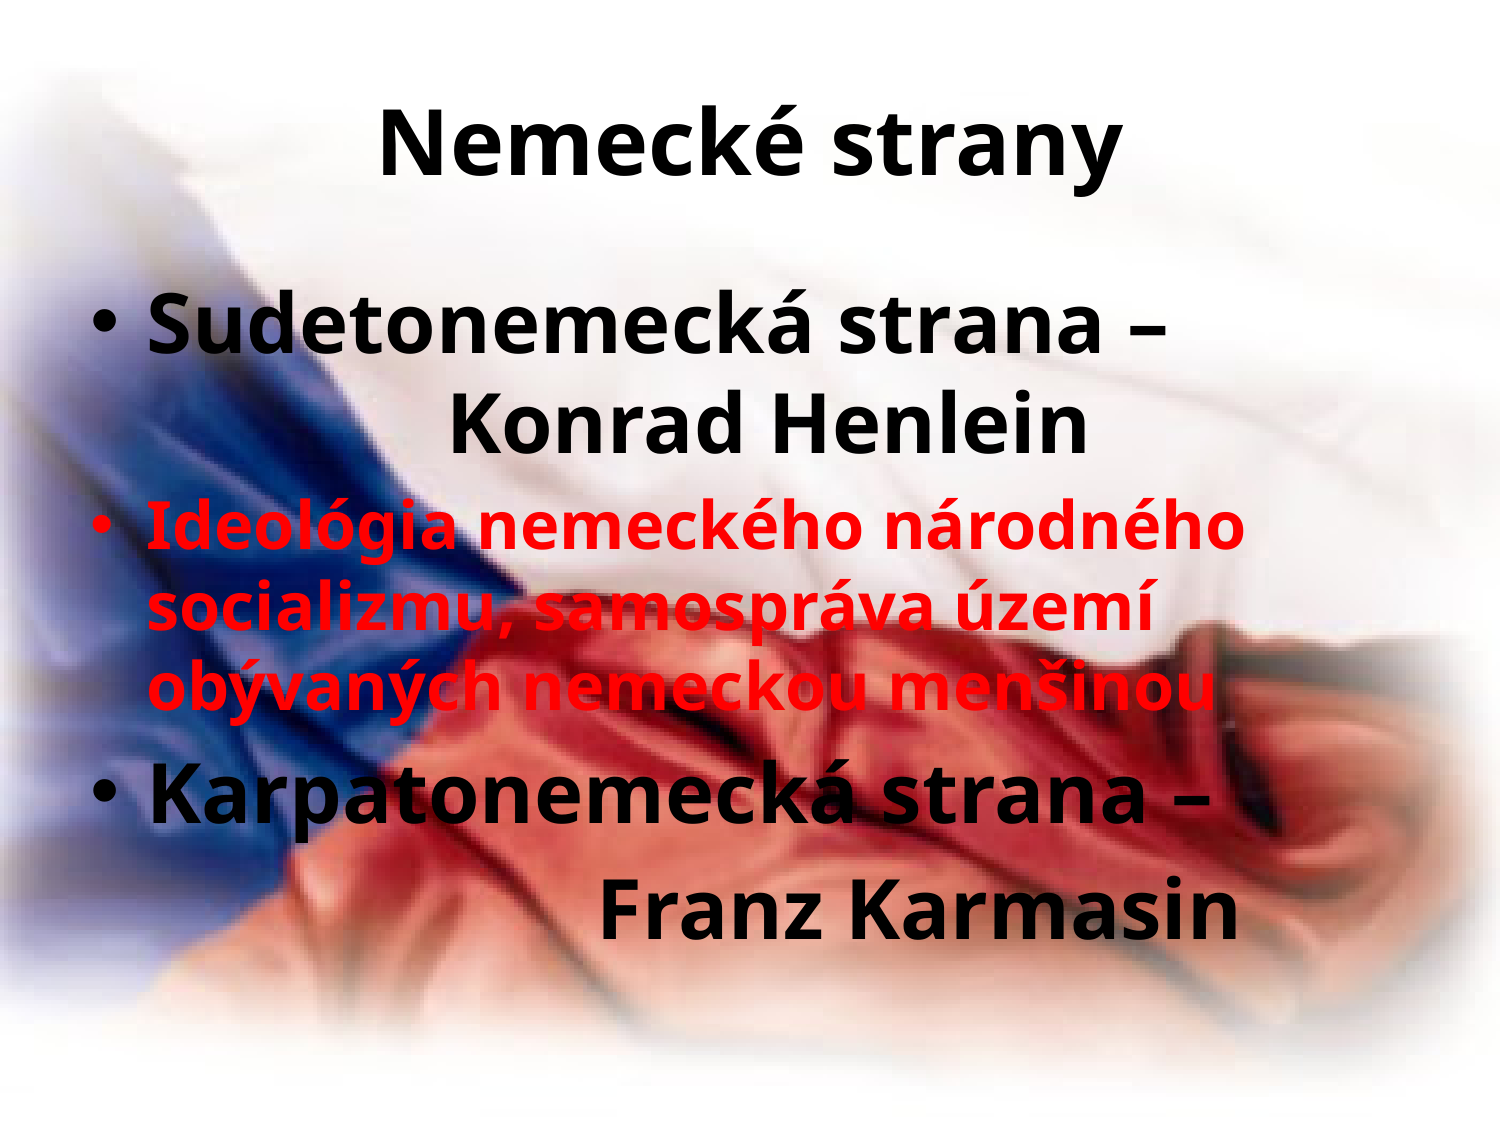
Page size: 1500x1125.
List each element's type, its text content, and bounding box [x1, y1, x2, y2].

list Sudetonemecká strana – Konrad Henlein Ideológia nemeckého národného socializmu, samospráva území obývaných nemeckou menšinou Karpatonemecká strana – Franz Karmasin [75, 262, 1425, 1005]
picture [0, 0, 1500, 1125]
title Nemecké strany [75, 45, 1425, 233]
